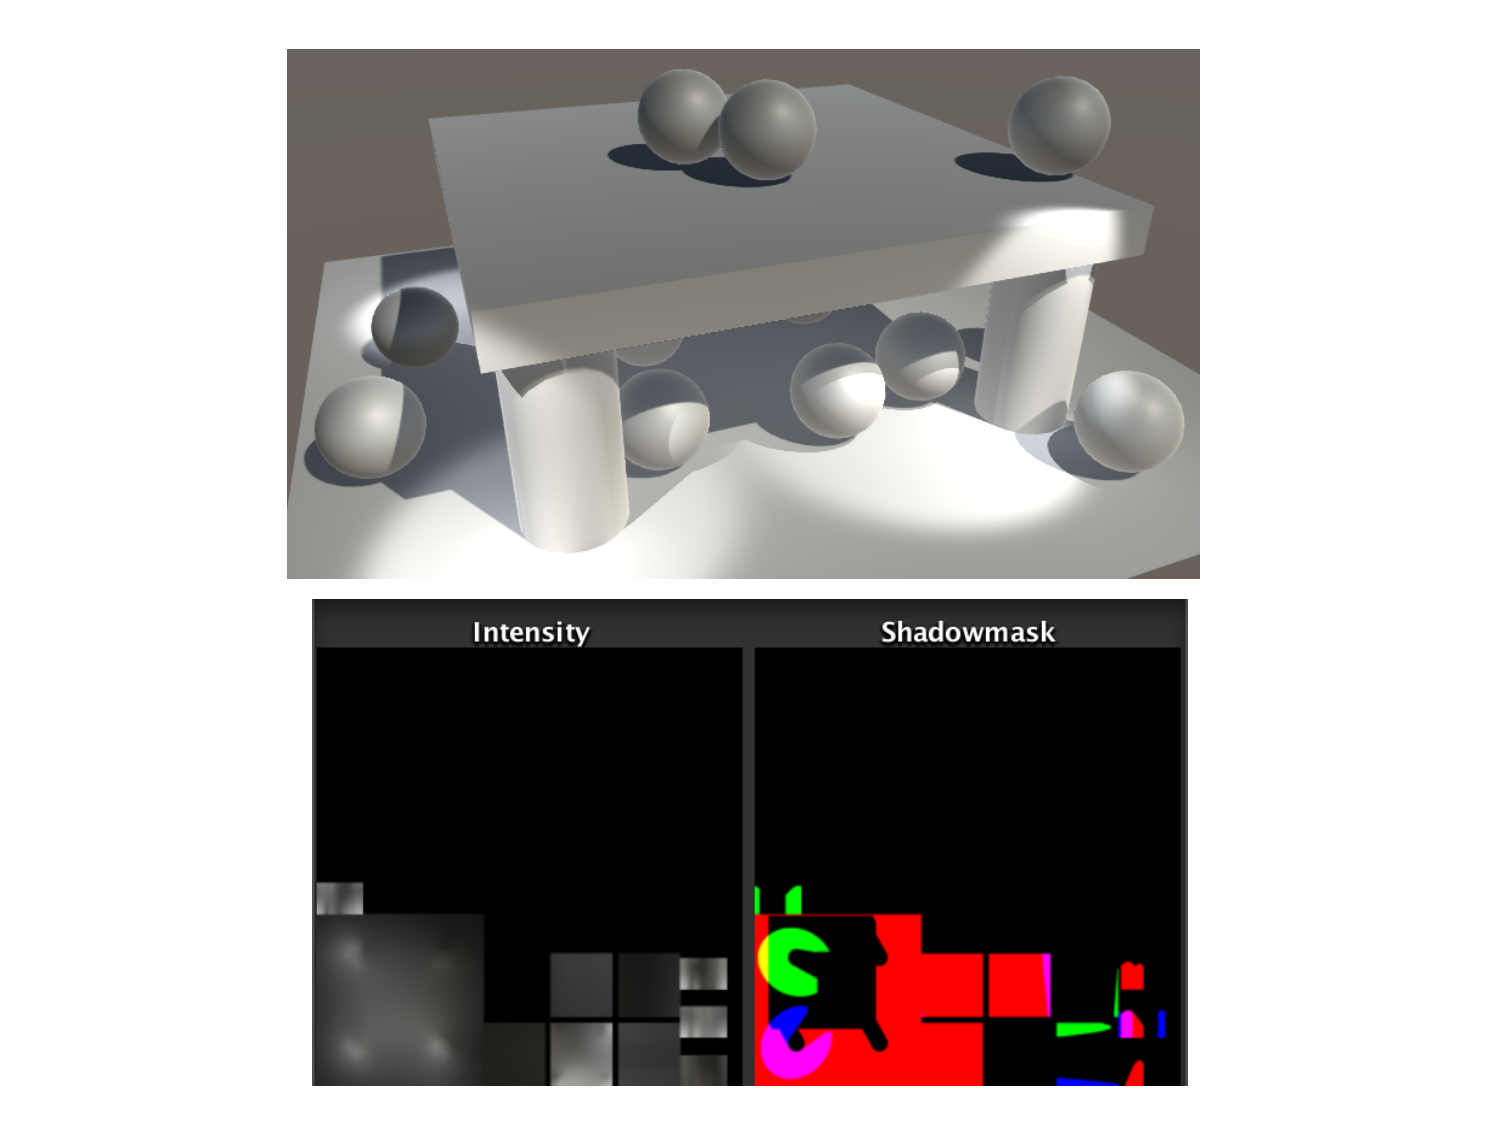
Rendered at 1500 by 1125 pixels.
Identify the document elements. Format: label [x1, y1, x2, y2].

picture [287, 49, 1201, 579]
picture [312, 599, 1188, 1087]
